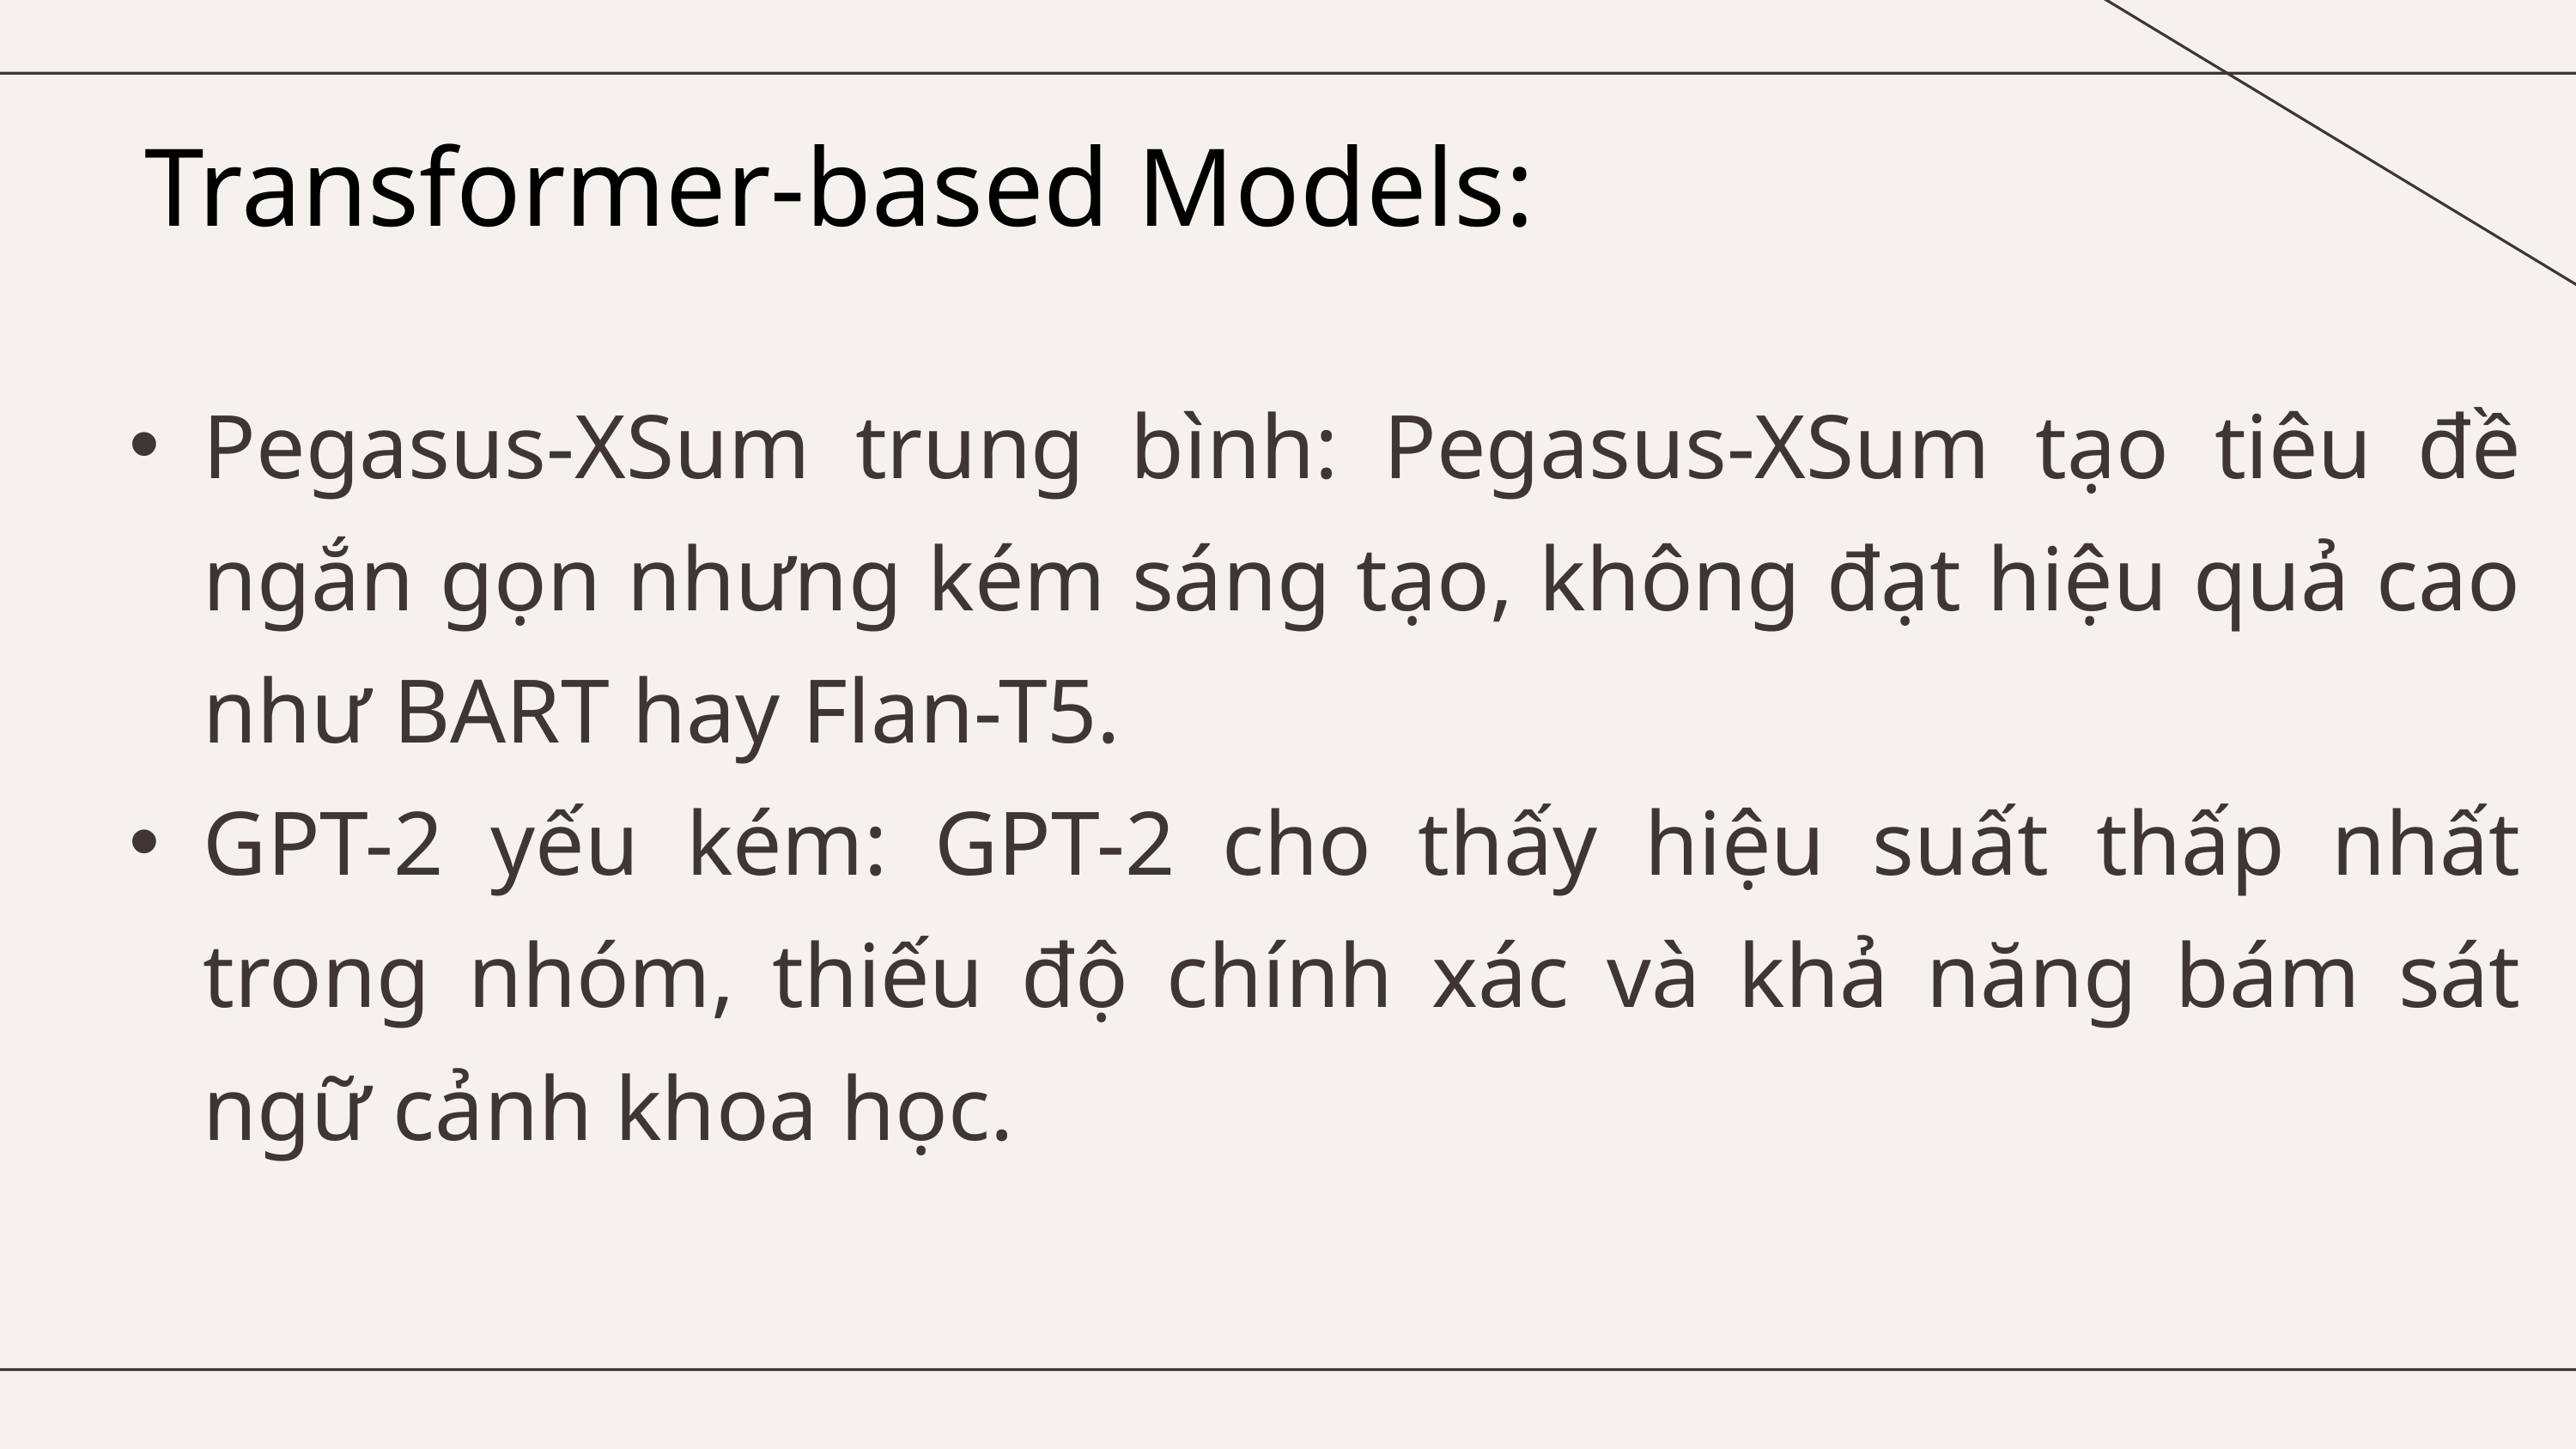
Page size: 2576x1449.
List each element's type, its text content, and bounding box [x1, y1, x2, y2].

text_box Pegasus-XSum trung bình: Pegasus-XSum tạo tiêu đề ngắn gọn nhưng kém sáng tạo, không đạt hiệu quả cao như BART hay Flan-T5. GPT-2 yếu kém: GPT-2 cho thấy hiệu suất thấp nhất trong nhóm, thiếu độ chính xác và khả năng bám sát ngữ cảnh khoa học. [54, 363, 2522, 1158]
text_box Transformer-based Models: [144, 118, 1954, 248]
